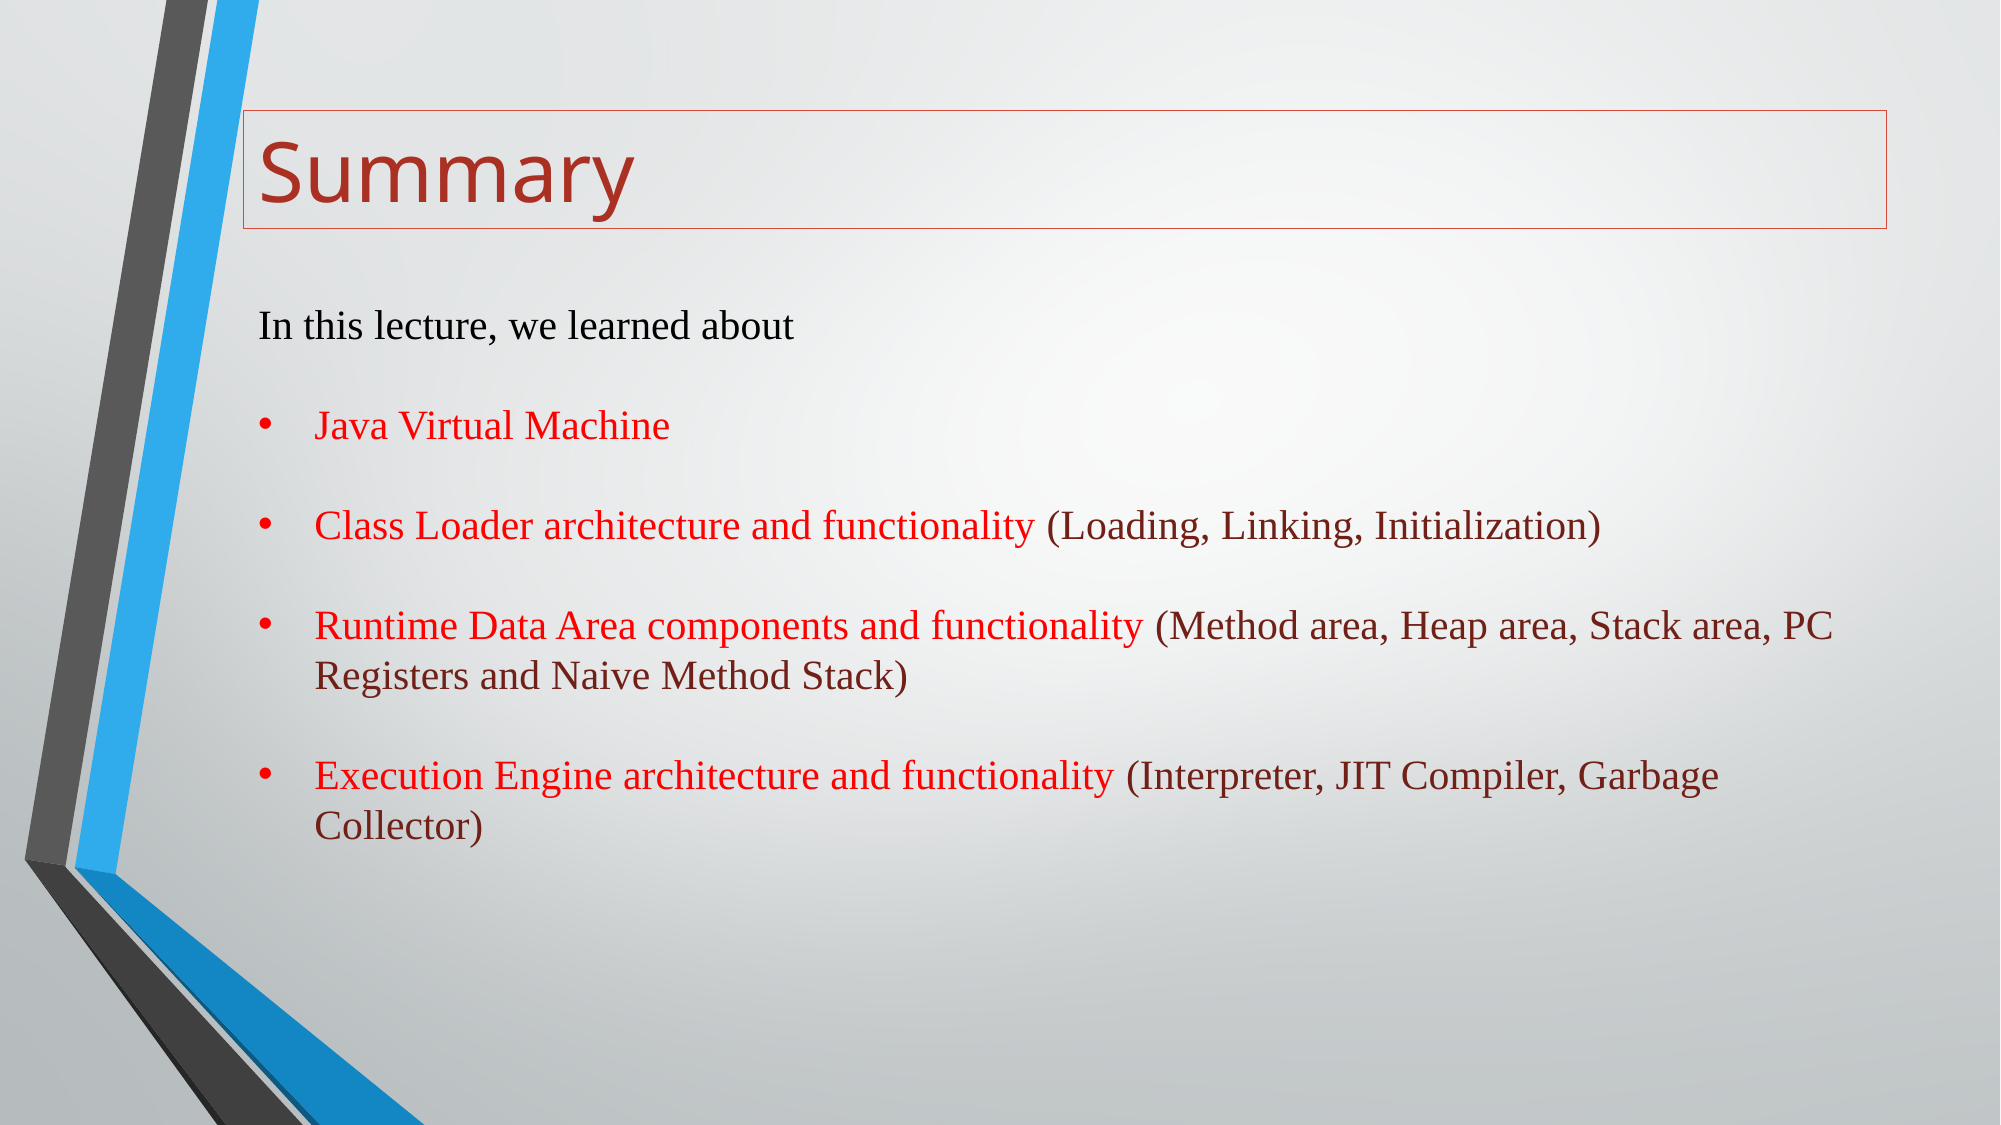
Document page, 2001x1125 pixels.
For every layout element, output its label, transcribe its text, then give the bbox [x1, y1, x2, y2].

title Summary [243, 110, 1887, 229]
text_box In this lecture, we learned about Java Virtual Machine Class Loader architecture and functionality (Loading, Linking, Initialization) Runtime Data Area components and functionality (Method area, Heap area, Stack area, PC Registers and Naive Method Stack) Execution Engine architecture and functionality (Interpreter, JIT Compiler, Garbage Collector) [243, 290, 1887, 856]
